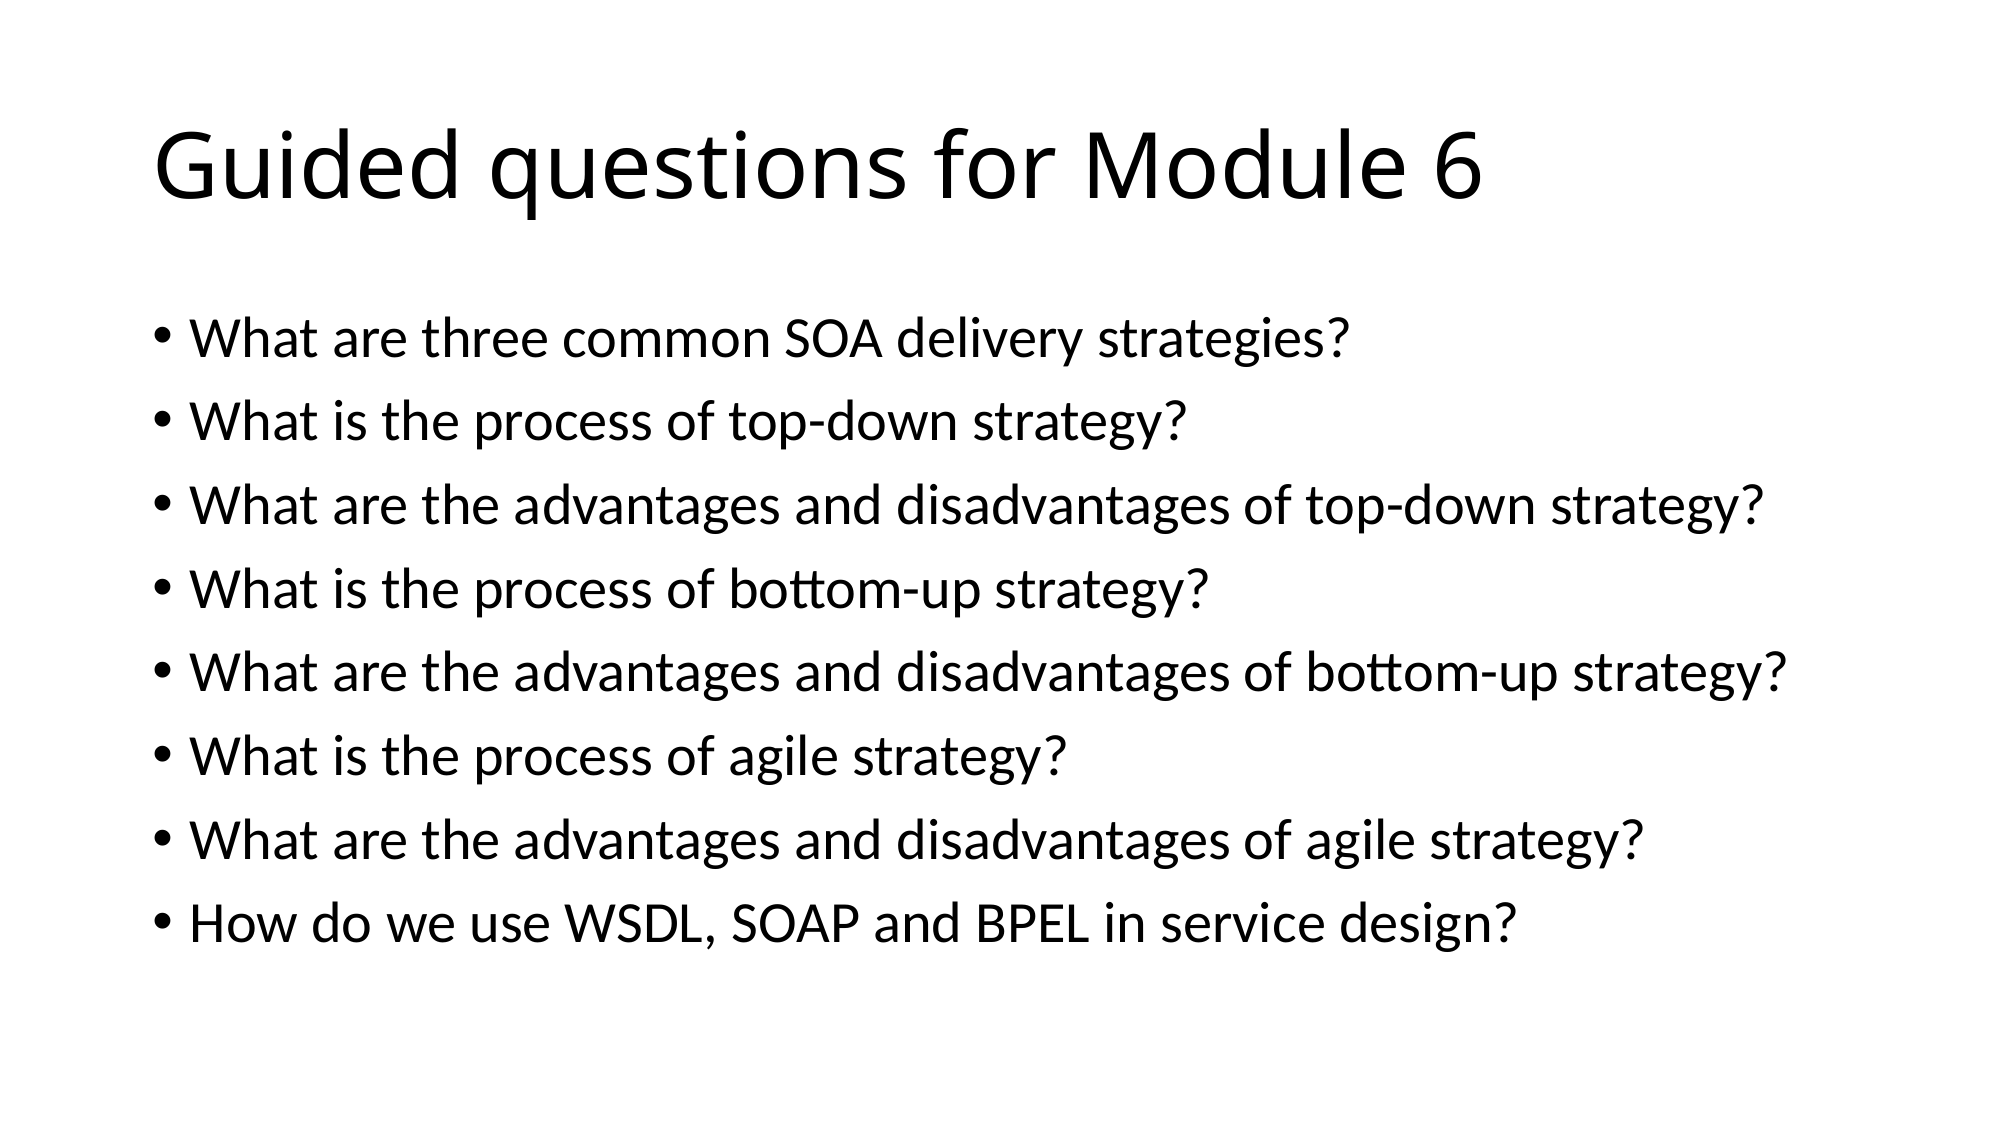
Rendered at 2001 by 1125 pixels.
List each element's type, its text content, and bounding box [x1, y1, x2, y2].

list What are three common SOA delivery strategies? What is the process of top-down strategy? What are the advantages and disadvantages of top-down strategy? What is the process of bottom-up strategy? What are the advantages and disadvantages of bottom-up strategy? What is the process of agile strategy? What are the advantages and disadvantages of agile strategy? How do we use WSDL, SOAP and BPEL in service design? [137, 299, 1863, 1014]
title Guided questions for Module 6 [137, 59, 1863, 278]
